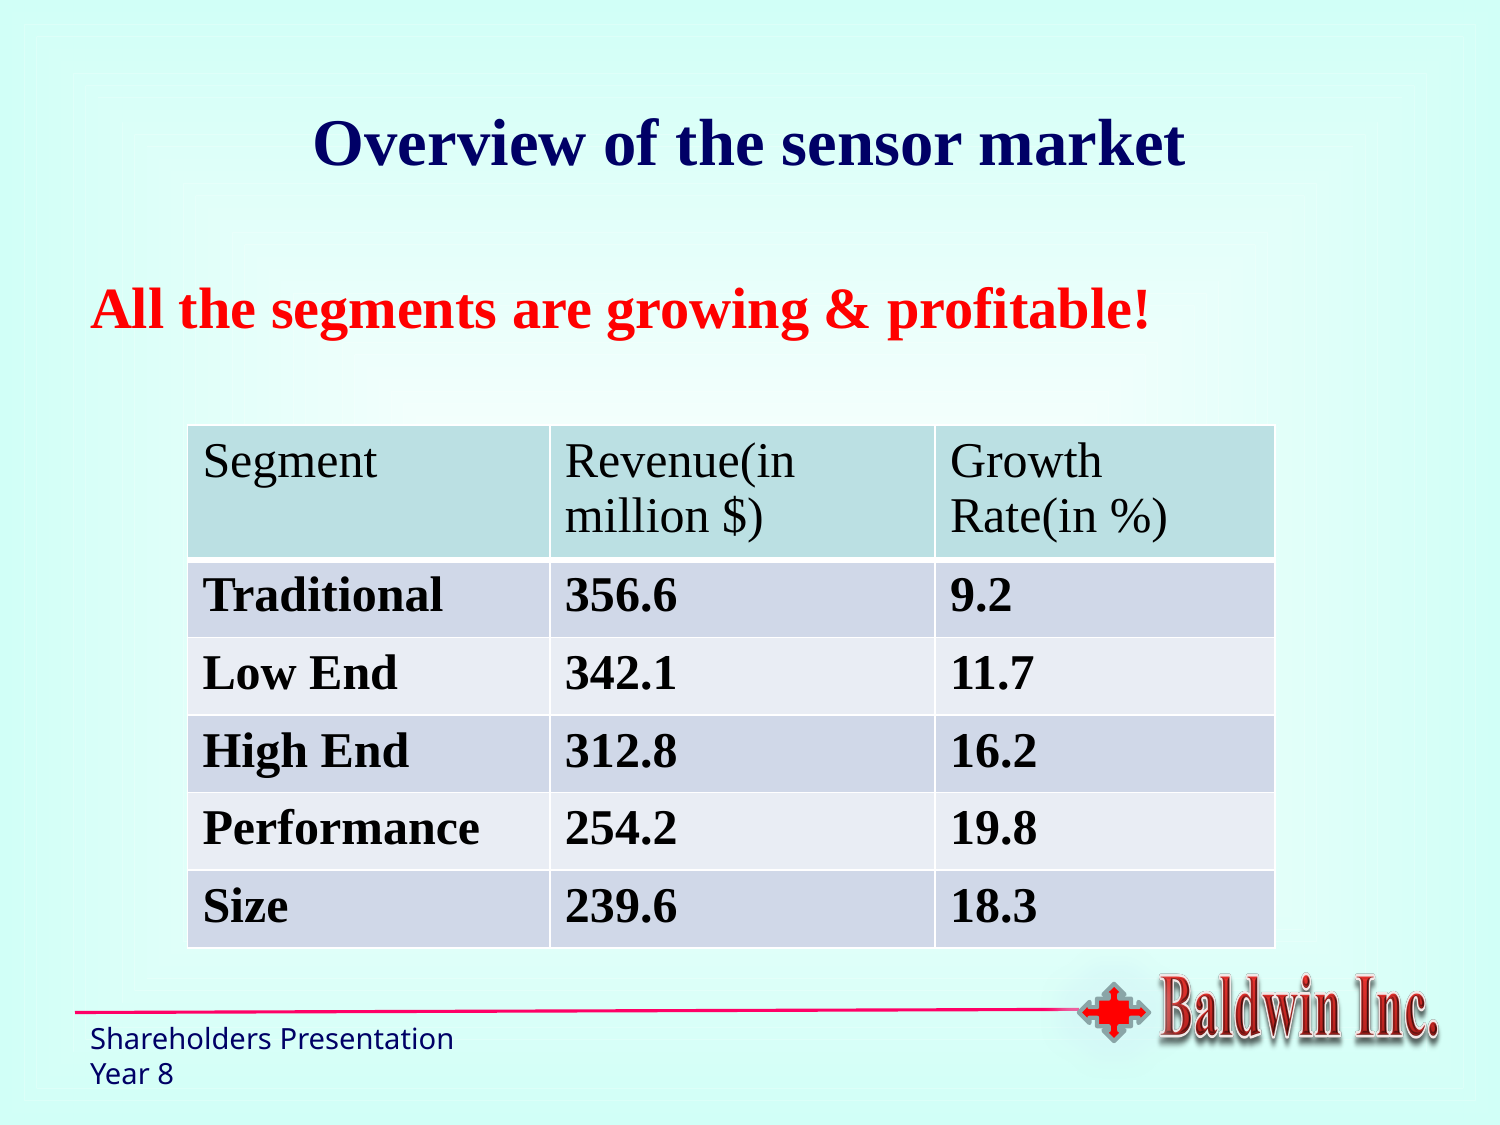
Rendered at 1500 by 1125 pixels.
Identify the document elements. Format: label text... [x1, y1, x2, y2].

table_cell 342.1 [551, 638, 934, 714]
table_cell 11.7 [936, 638, 1274, 714]
table_cell Low End [188, 638, 549, 714]
table_cell High End [188, 716, 549, 792]
table_cell Traditional [188, 563, 549, 637]
table_cell Size [188, 871, 549, 947]
title Overview of the sensor market [75, 45, 1425, 233]
list All the segments are growing & profitable! [75, 262, 1425, 1005]
table_cell 356.6 [551, 563, 934, 637]
table_cell 16.2 [936, 716, 1274, 792]
table_cell 312.8 [551, 716, 934, 792]
table_cell 18.3 [936, 871, 1274, 947]
table_cell 9.2 [936, 563, 1274, 637]
table_cell 254.2 [551, 793, 934, 869]
table_header Revenue(in million $) [551, 426, 934, 557]
table_cell 239.6 [551, 871, 934, 947]
table_header Segment [188, 426, 549, 557]
table_cell Performance [188, 793, 549, 869]
footer Shareholders Presentation Year 8 [75, 1012, 1200, 1075]
table_cell 19.8 [936, 793, 1274, 869]
table_header Growth Rate(in %) [936, 426, 1274, 557]
